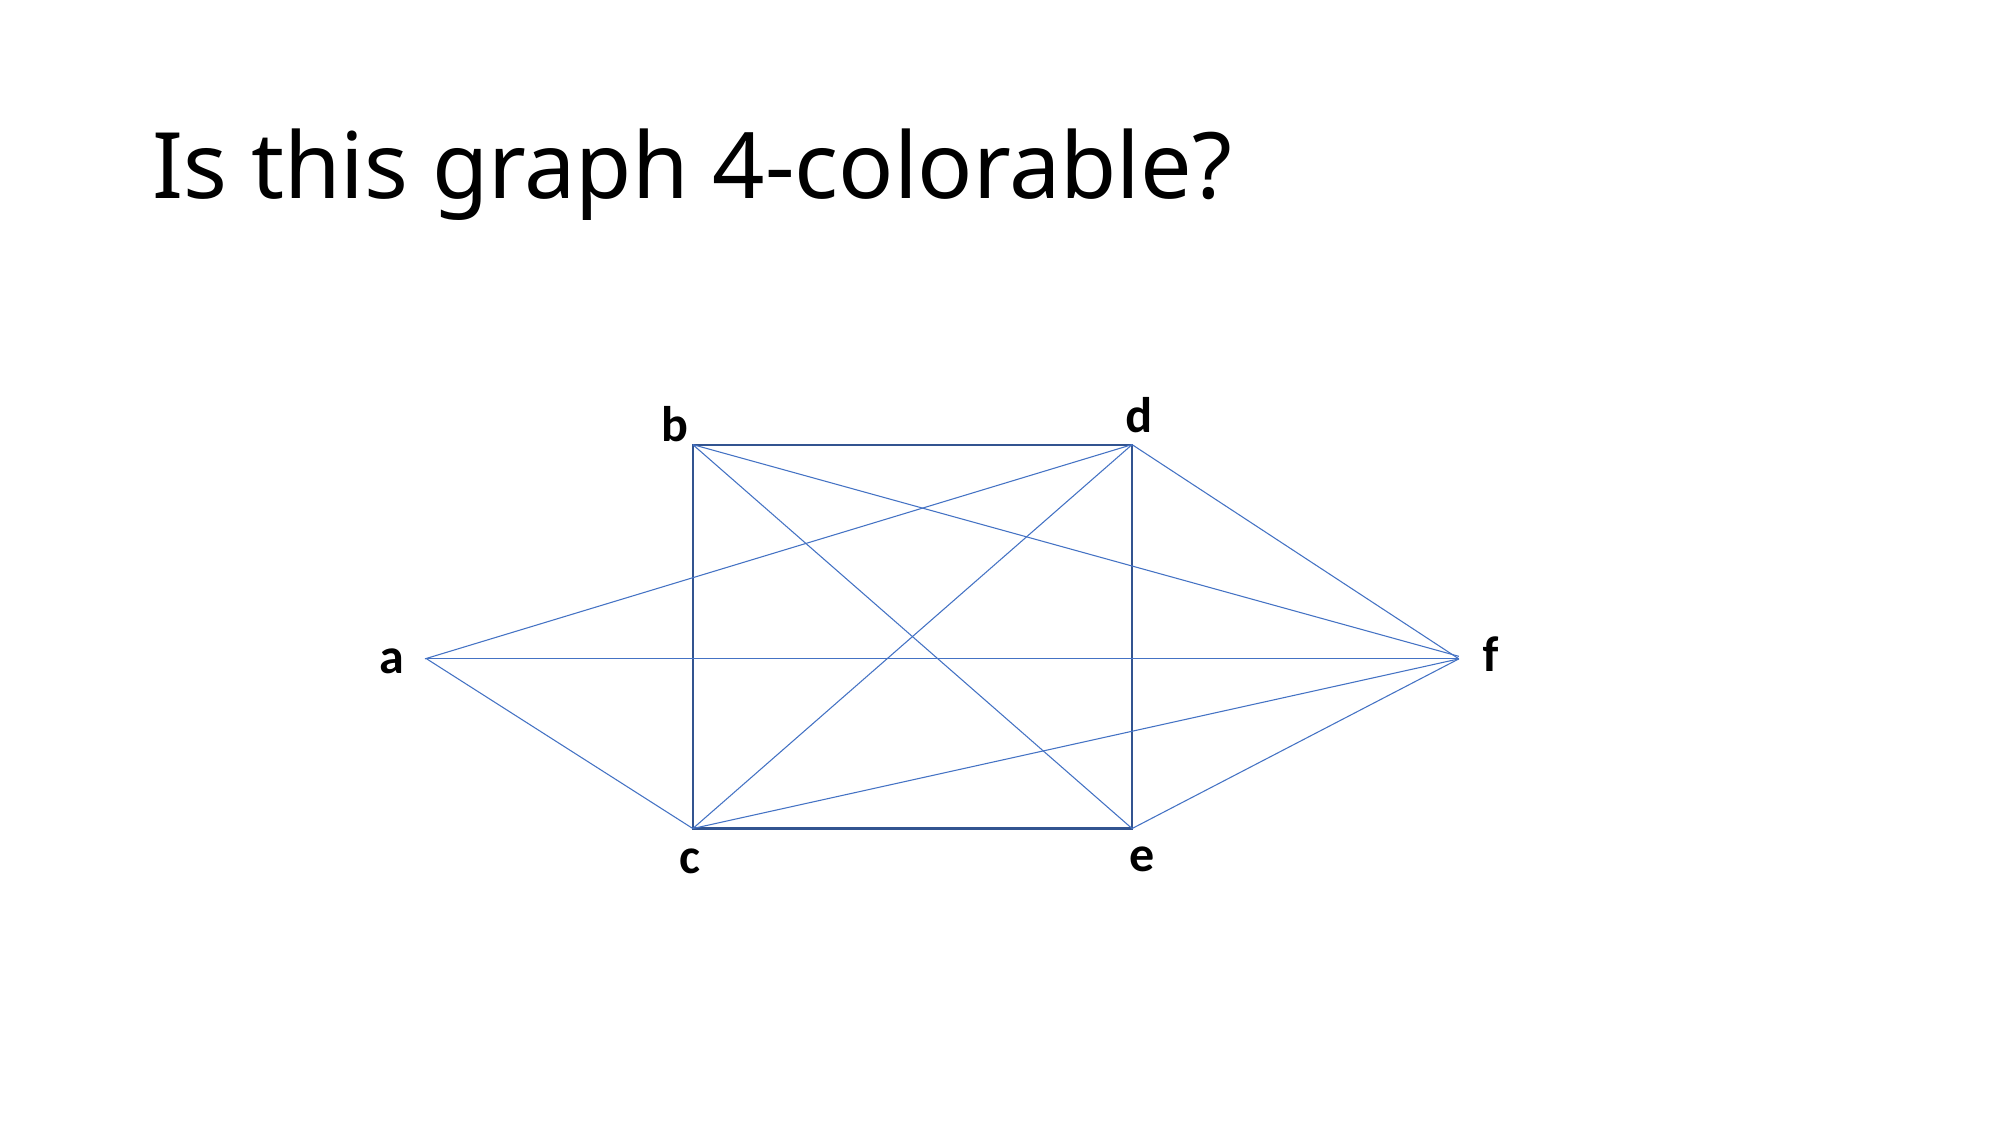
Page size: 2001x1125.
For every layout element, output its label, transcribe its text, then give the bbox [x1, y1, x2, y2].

text_box c [664, 829, 795, 891]
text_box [1133, 659, 1459, 829]
text_box e [1114, 829, 1245, 889]
text_box a [364, 616, 426, 691]
title Is this graph 4-colorable? [137, 59, 1863, 278]
text_box d [1110, 374, 1241, 444]
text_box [693, 659, 1133, 829]
text_box f [1467, 614, 1599, 689]
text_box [1133, 444, 1459, 657]
text_box b [646, 383, 777, 444]
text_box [424, 444, 1133, 658]
list [137, 299, 1863, 1014]
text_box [426, 659, 693, 829]
